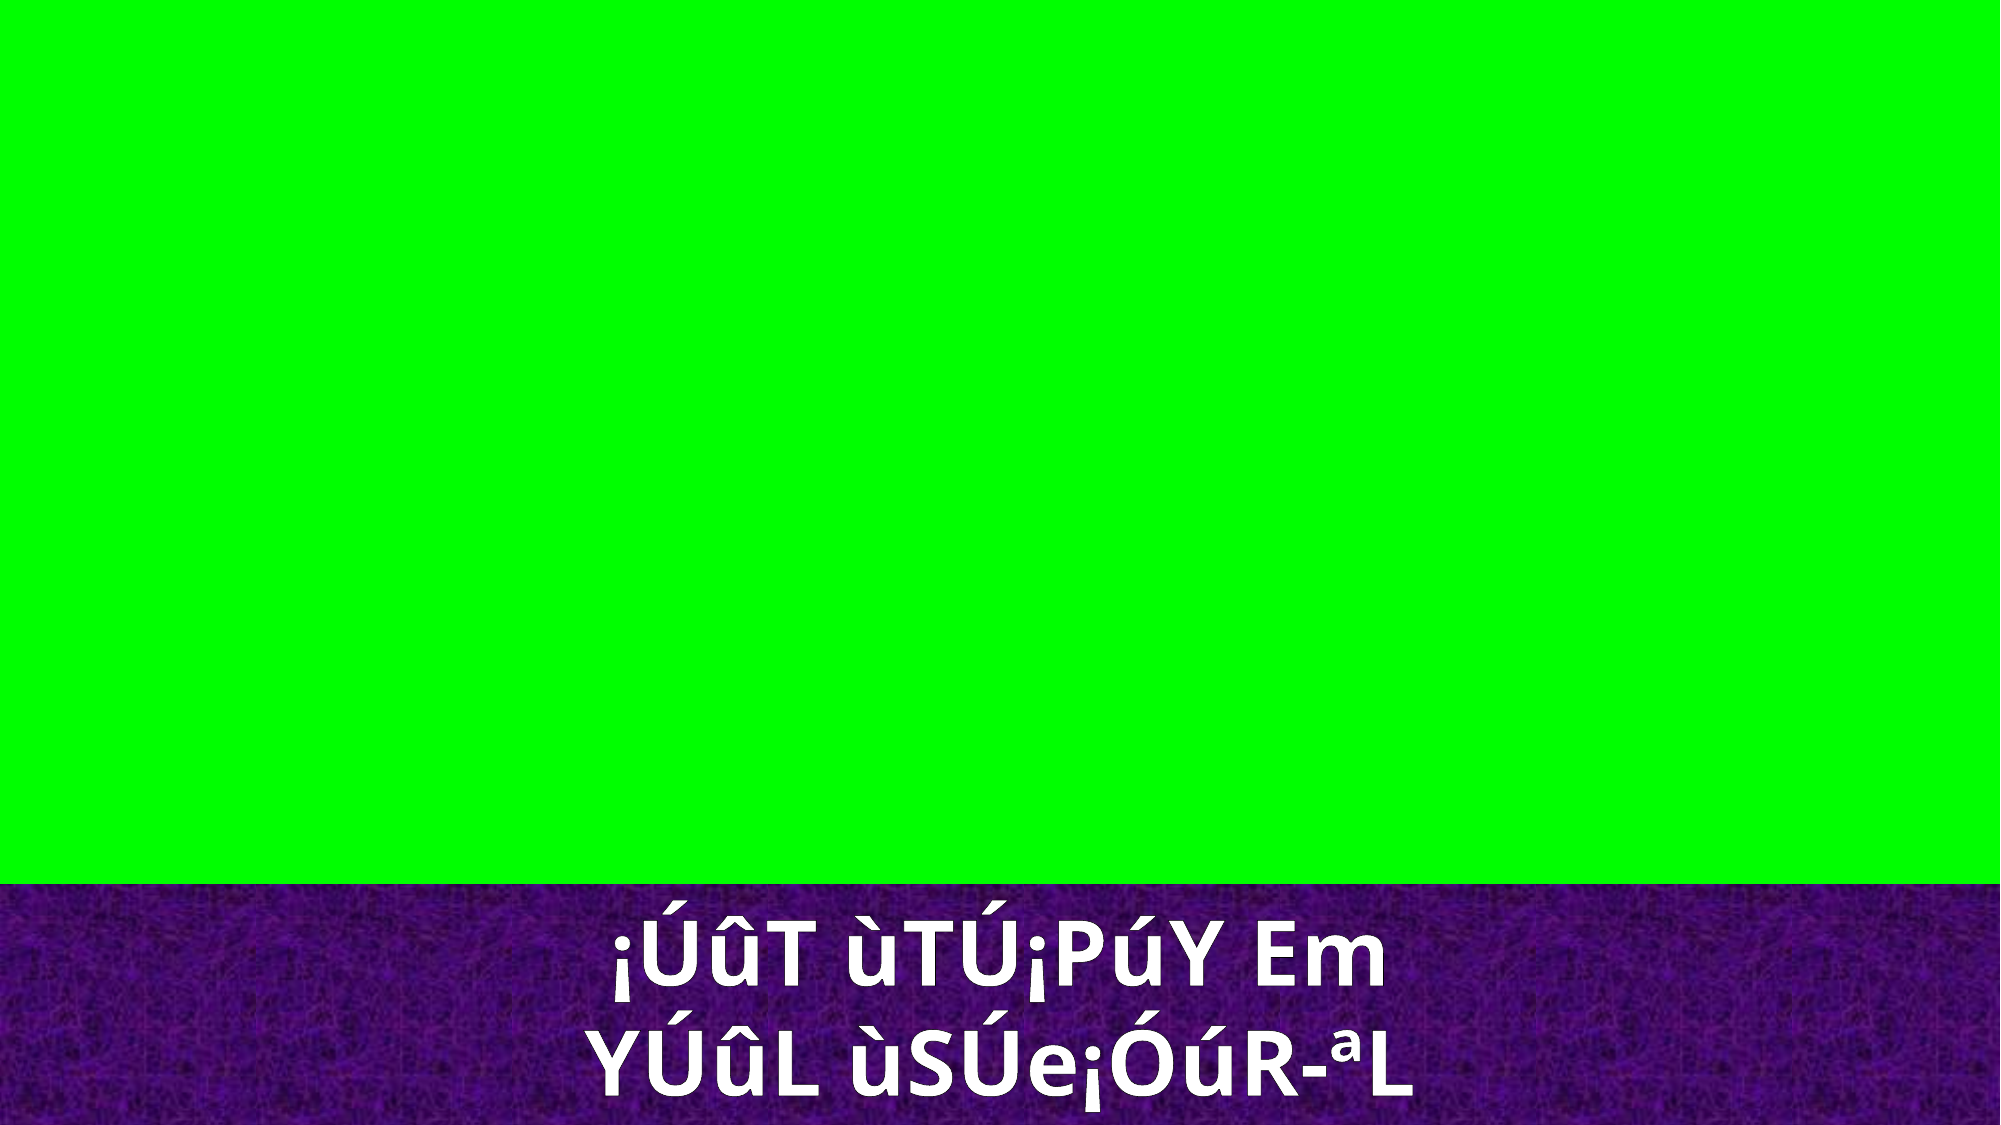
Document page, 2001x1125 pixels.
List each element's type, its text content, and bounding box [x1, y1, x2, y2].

text_box ¡ÚûT ùTÚ¡PúY Em YÚûL ùSÚe¡ÓúR-ªL [0, 886, 2000, 1122]
